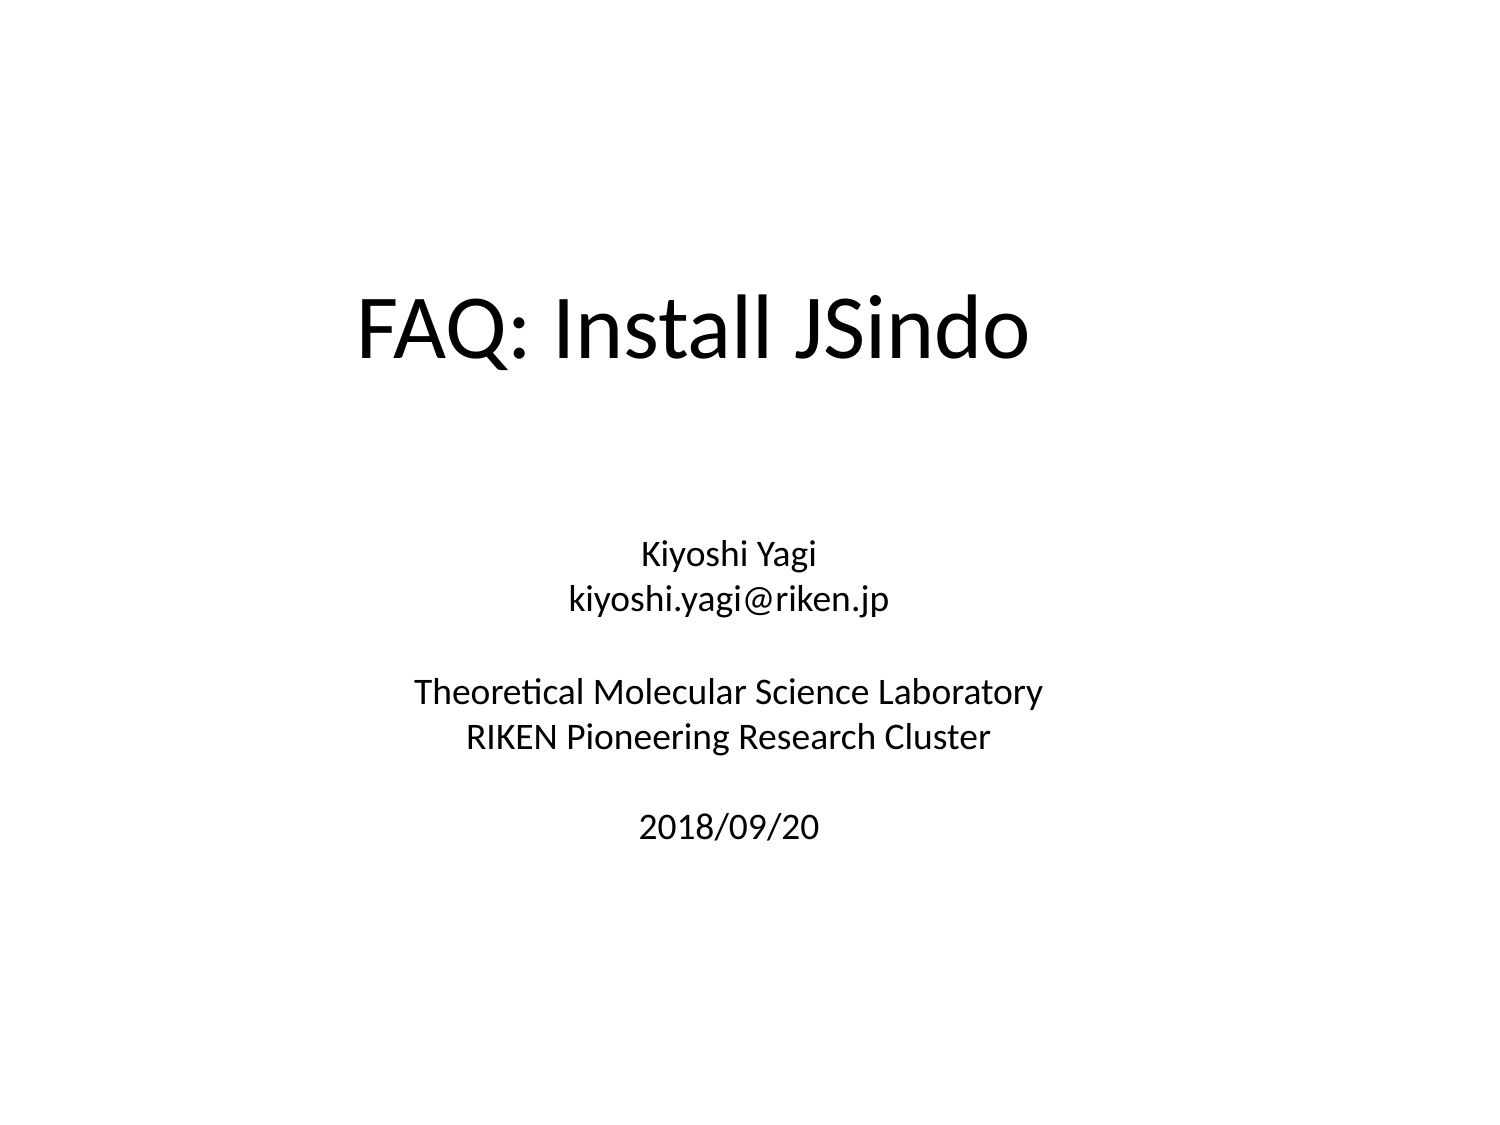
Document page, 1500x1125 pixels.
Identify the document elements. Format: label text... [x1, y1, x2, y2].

text_box FAQ: Install JSindo [341, 259, 1048, 385]
text_box Theoretical Molecular Science Laboratory RIKEN Pioneering Research Cluster 2018/09/20 [399, 659, 1059, 855]
text_box Kiyoshi Yagi kiyoshi.yagi@riken.jp [553, 521, 905, 626]
